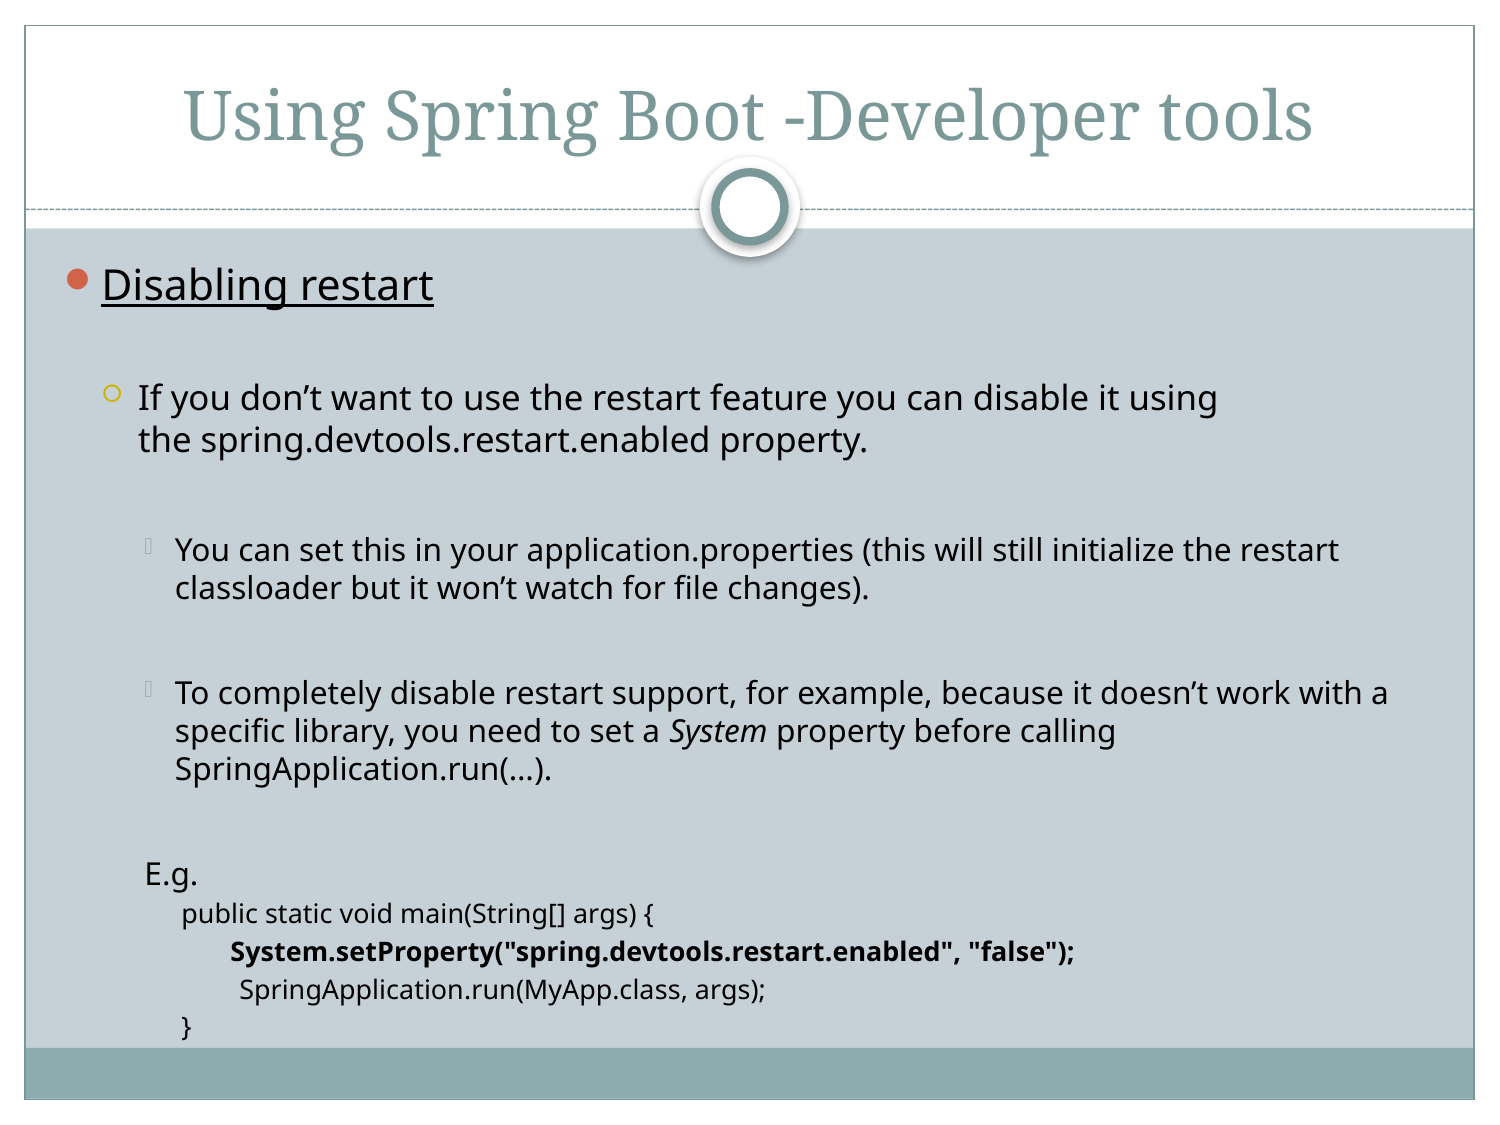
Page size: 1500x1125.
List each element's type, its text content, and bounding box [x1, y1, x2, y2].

title Using Spring Boot -Developer tools [49, 37, 1450, 162]
list Disabling restart If you don’t want to use the restart feature you can disable it using the spring.devtools.restart.enabled property. You can set this in your application.properties (this will still initialize the restart classloader but it won’t watch for file changes). To completely disable restart support, for example, because it doesn’t work with a specific library, you need to set a System property before calling SpringApplication.run(…​). E.g. public static void main(String[] args) { System.setProperty("spring.devtools.restart.enabled", "false"); SpringApplication.run(MyApp.class, args); } [49, 250, 1445, 1050]
